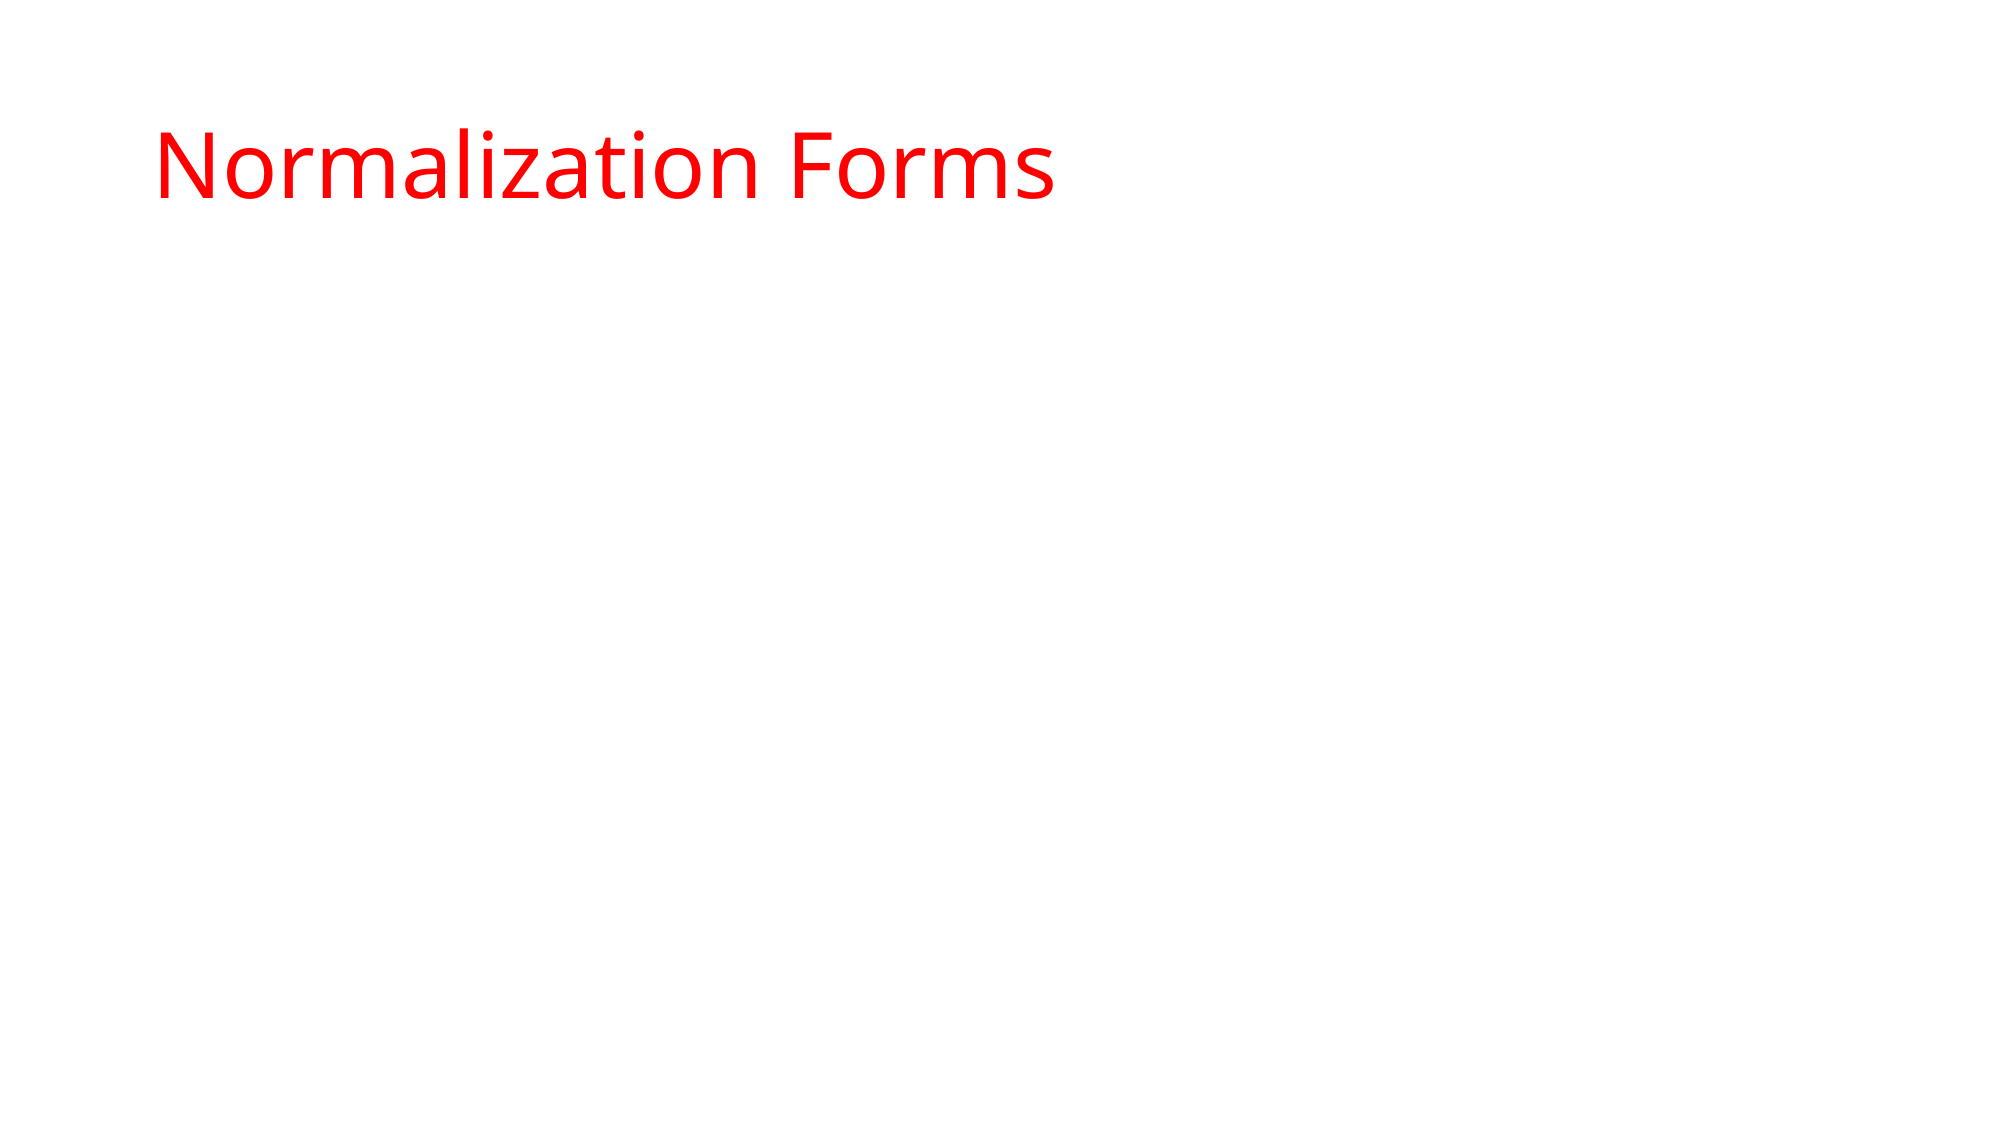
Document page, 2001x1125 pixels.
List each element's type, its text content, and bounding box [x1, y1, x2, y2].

title Normalization Forms [137, 59, 1863, 278]
